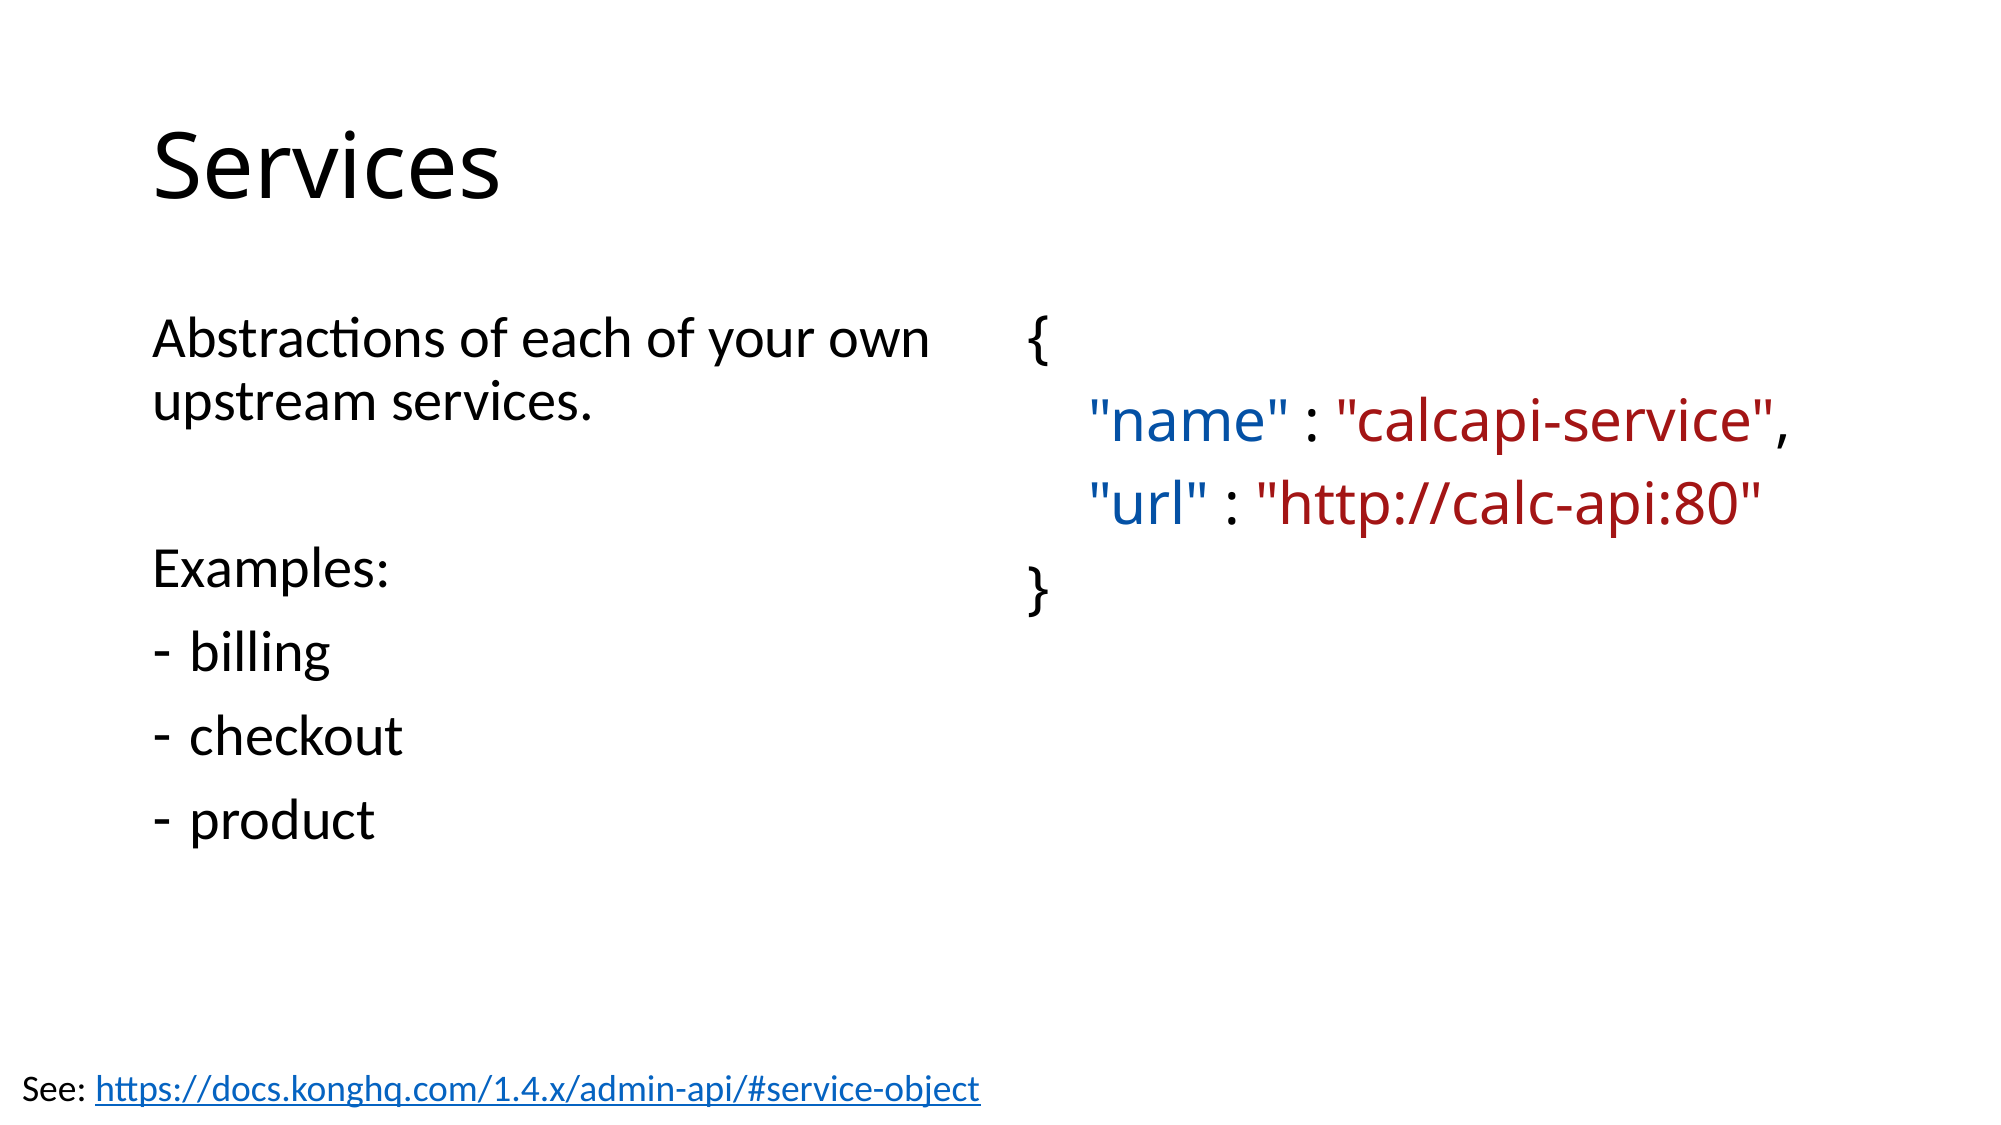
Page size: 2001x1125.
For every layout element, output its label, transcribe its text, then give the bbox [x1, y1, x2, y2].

title Services [137, 59, 1863, 278]
list { "name" : "calcapi-service", "url" : "http://calc-api:80" } [1012, 299, 1863, 1014]
list Abstractions of each of your own upstream services. Examples: billing checkout product [137, 299, 988, 1014]
text_box See: https://docs.konghq.com/1.4.x/admin-api/#service-object [7, 1056, 1331, 1117]
